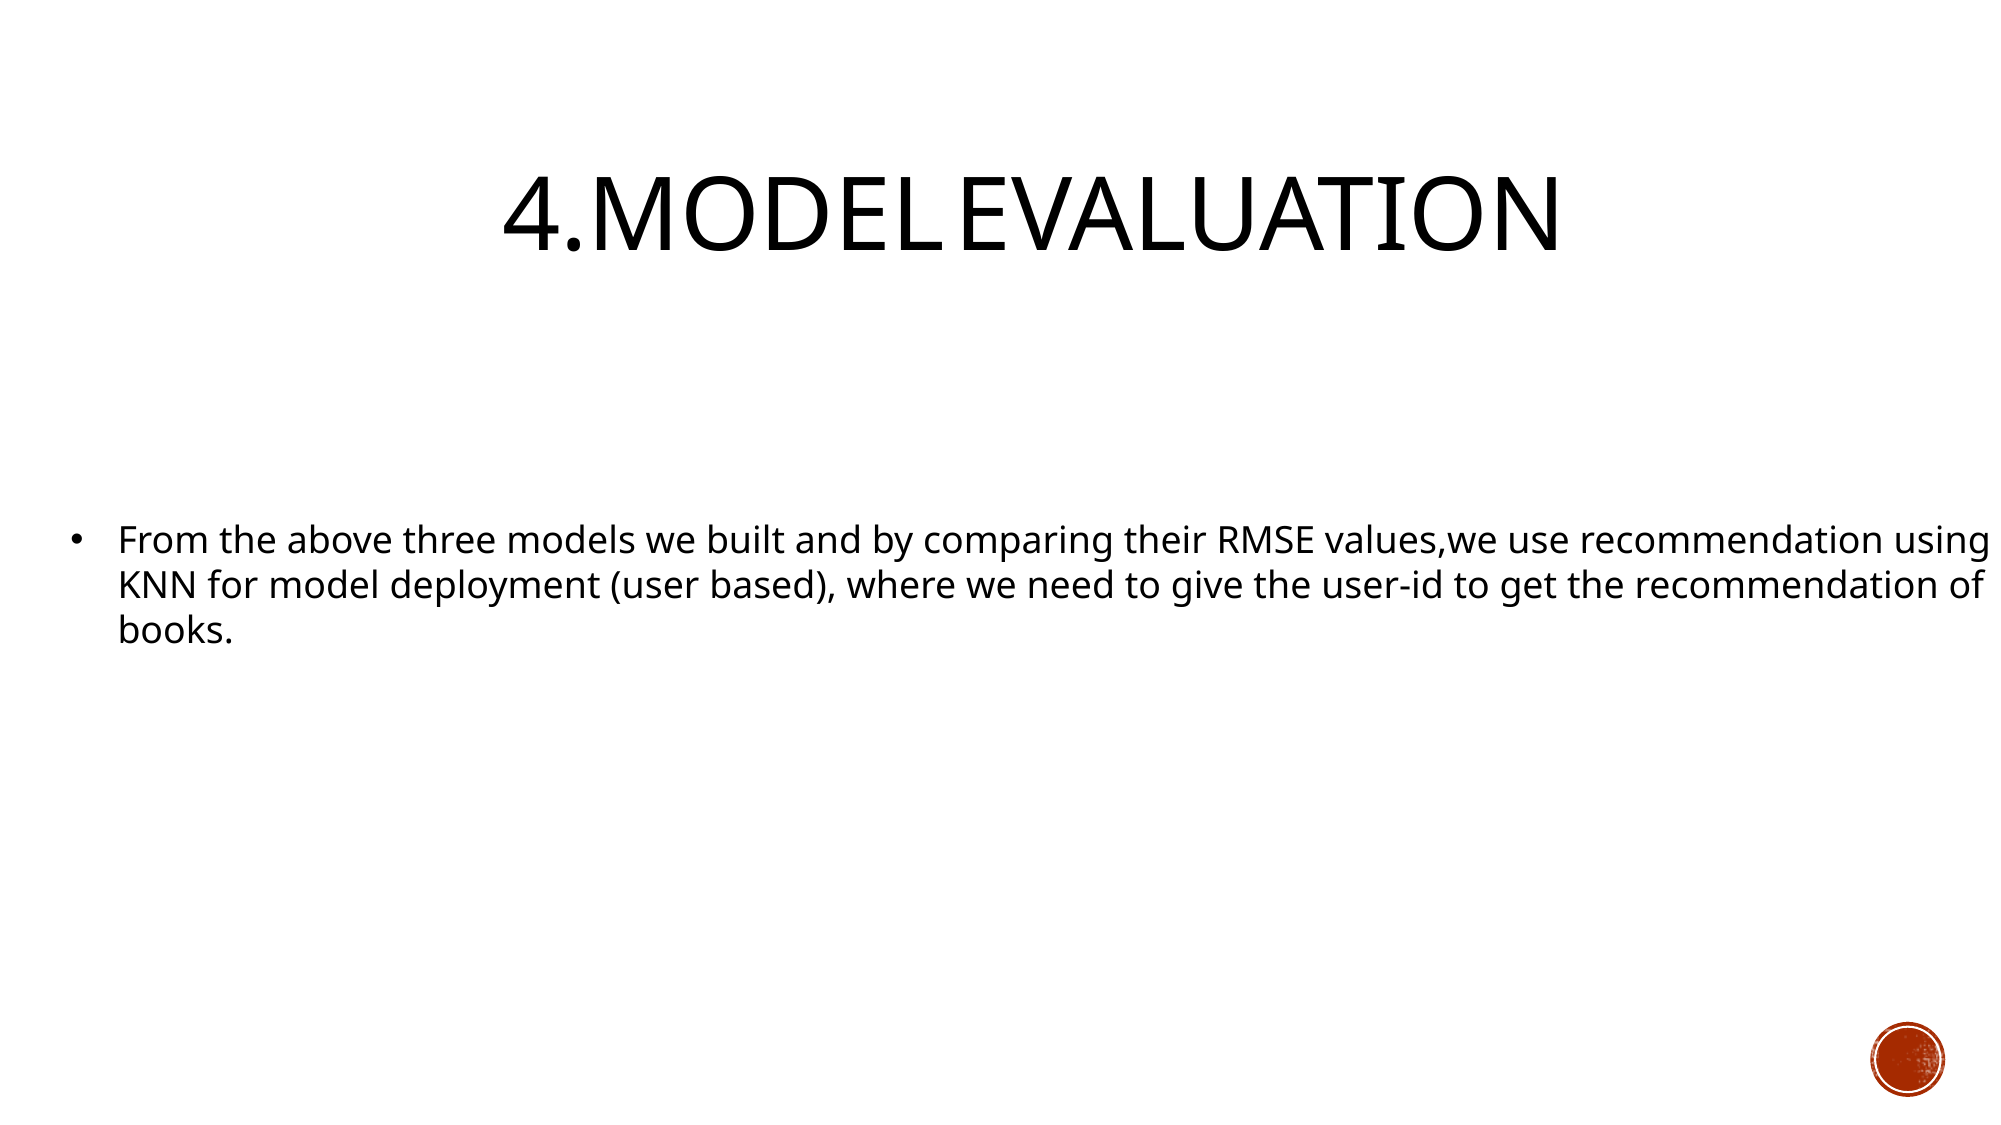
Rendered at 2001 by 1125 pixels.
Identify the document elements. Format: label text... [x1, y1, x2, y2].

text_box 4.MODEL EVALUATION From the above three models we built and by comparing their RMSE values,we use recommendation using KNN for model deployment (user based), where we need to give the user-id to get the recommendation of books. [55, 141, 2000, 861]
